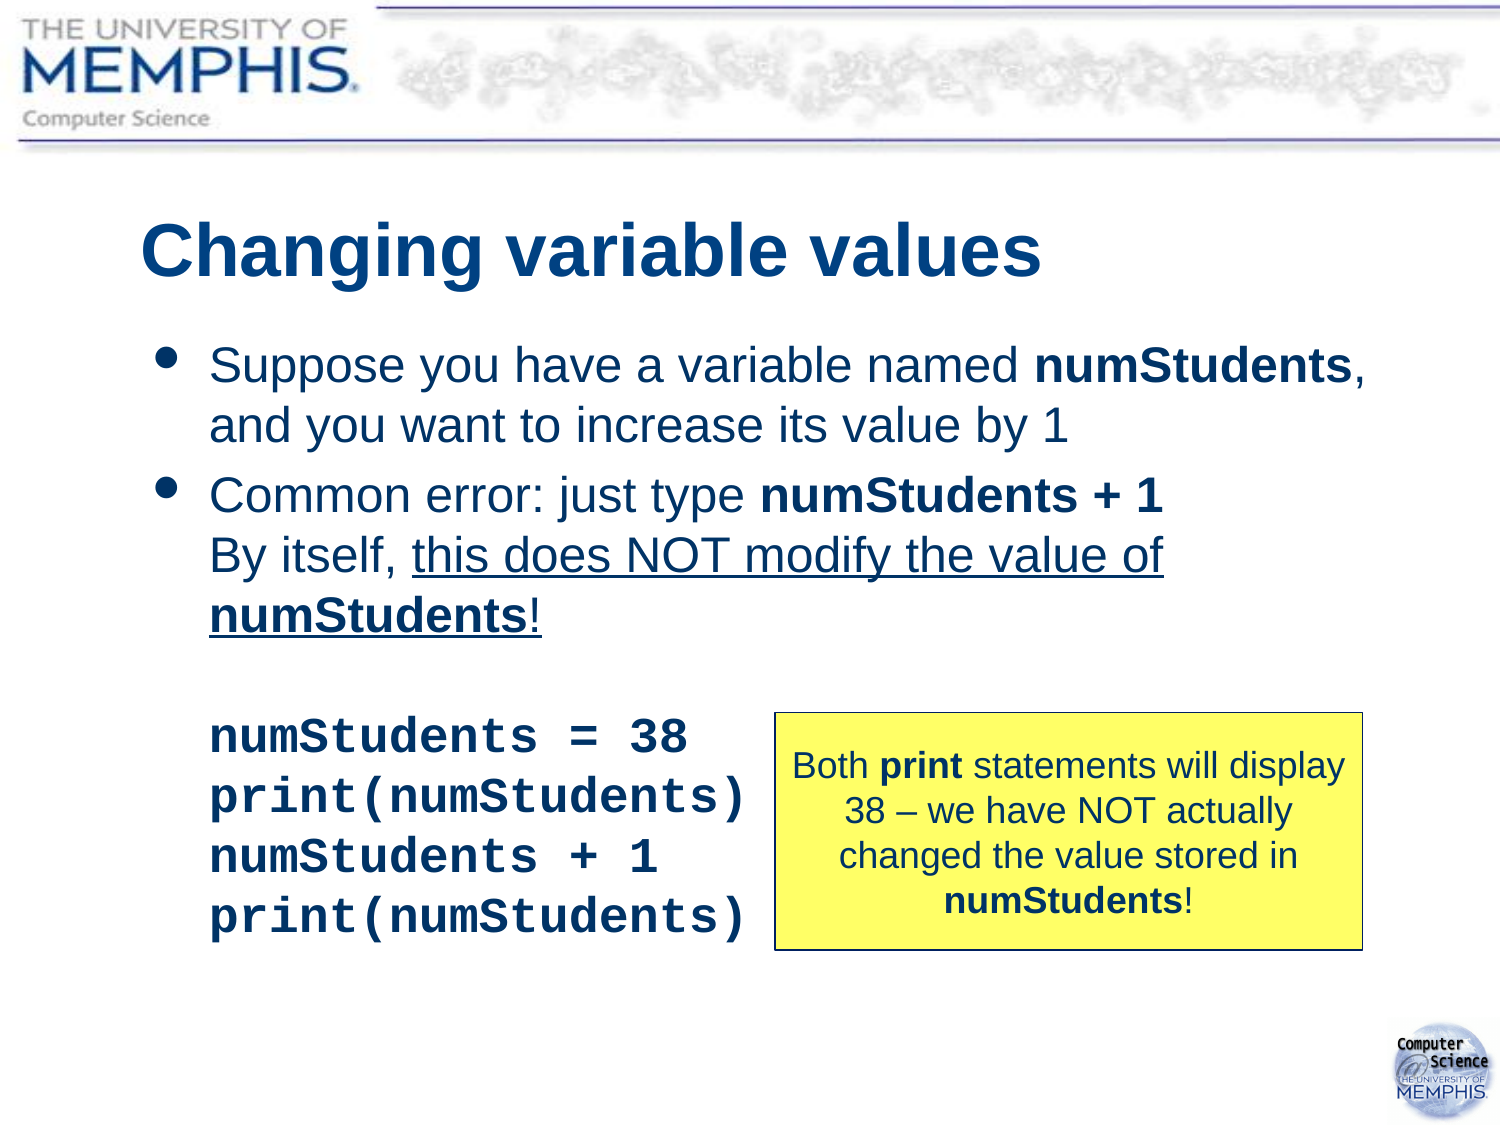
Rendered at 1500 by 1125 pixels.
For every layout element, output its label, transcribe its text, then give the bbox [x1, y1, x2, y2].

picture [0, 0, 1500, 163]
picture [1387, 1017, 1500, 1125]
list Suppose you have a variable named numStudents, and you want to increase its value by 1 Common error: just type numStudents + 1 By itself, this does NOT modify the value of numStudents! numStudents = 38 print(numStudents) numStudents + 1 print(numStudents) [137, 324, 1400, 999]
title Changing variable values [124, 162, 1426, 301]
text_box Both print statements will display 38 – we have NOT actually changed the value stored in numStudents! [774, 712, 1363, 951]
